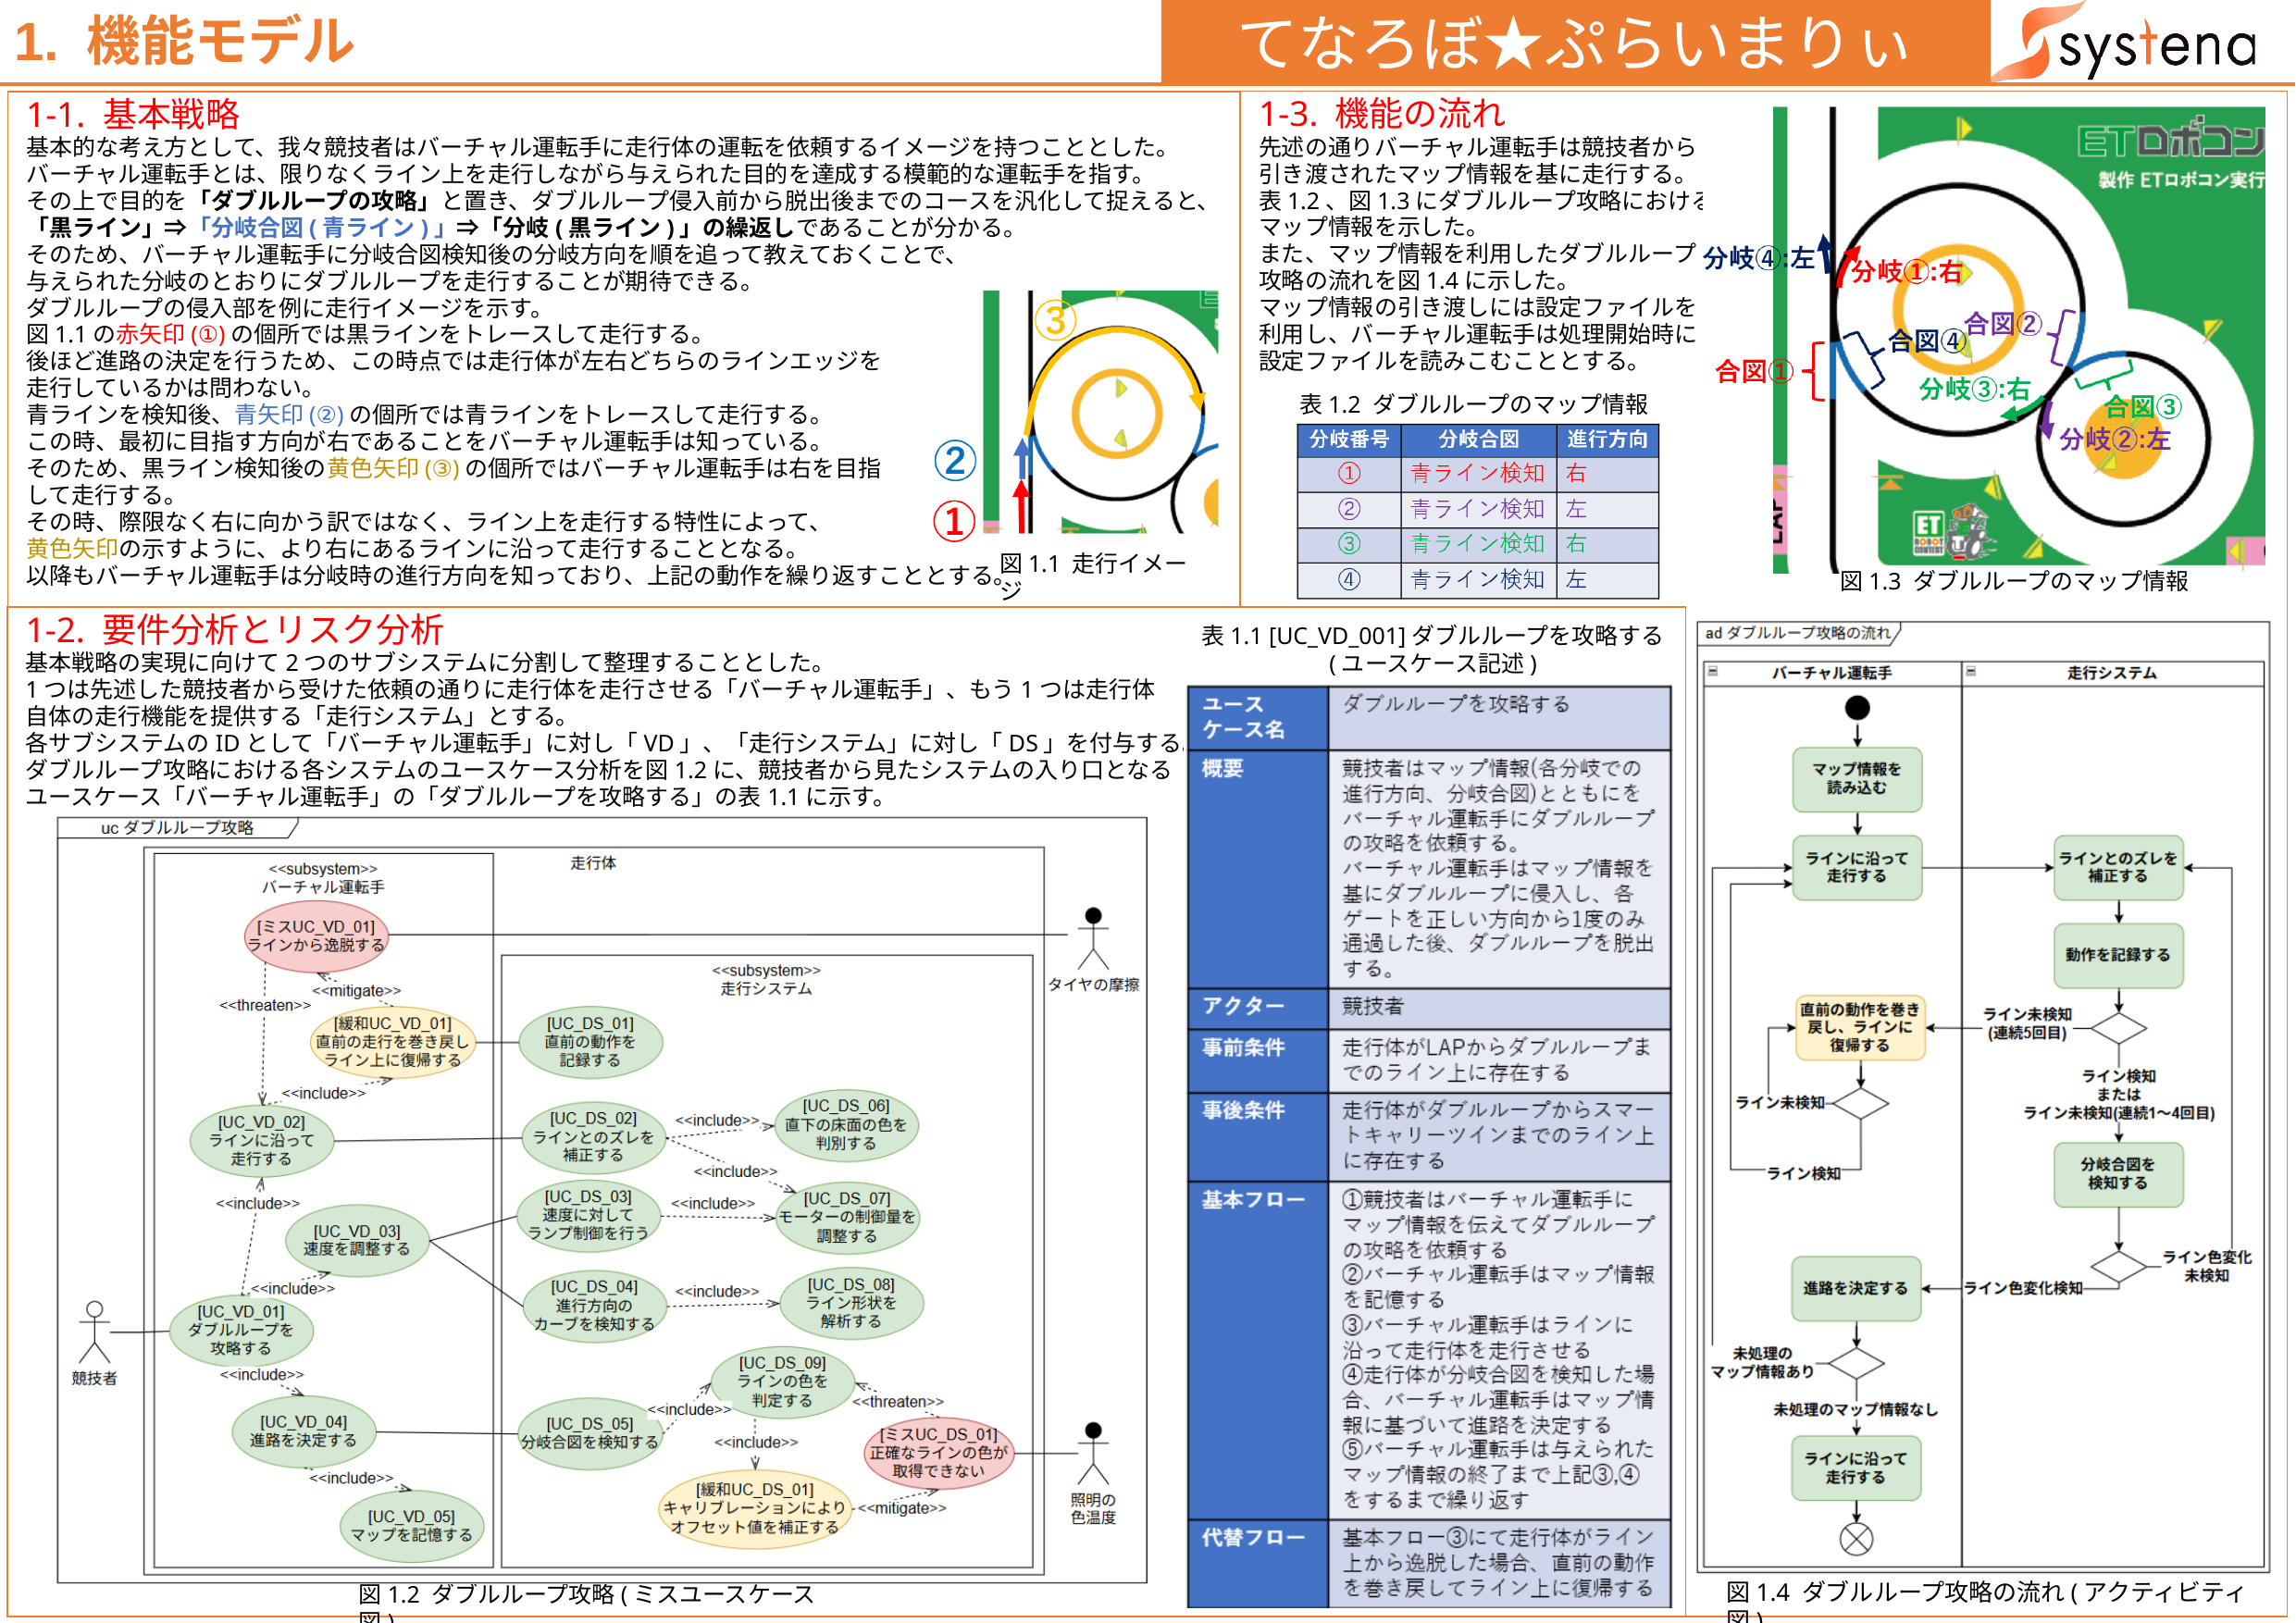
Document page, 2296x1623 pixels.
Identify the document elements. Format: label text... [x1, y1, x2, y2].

picture [928, 281, 1227, 544]
text_box 1-2. 要件分析とリスク分析 基本戦略の実現に向けて2つのサブシステムに分割して整理することとした。 1つは先述した競技者から受けた依頼の通りに走行体を走行させる「バーチャル運転手」、もう1つは走行体 自体の走行機能を提供する「走行システム」とする。 各サブシステムのIDとして「バーチャル運転手」に対し「VD」、「走行システム」に対し「DS」を付与する。 ダブルループ攻略における各システムのユースケース分析を図1.2に、競技者から見たシステムの入り口となる ユースケース「バーチャル運転手」の「ダブルループを攻略する」の表1.1に示す。 [6, 606, 1686, 1617]
picture [1184, 680, 1673, 1608]
text_box 図1.2 ダブルループ攻略(ミスユースケース図) [344, 1584, 851, 1623]
text_box 表1.1 [UC_VD_001]ダブルループを攻略する (ユースケース記述) [1180, 614, 1686, 684]
text_box 1. 機能モデル [0, 3, 1160, 82]
picture [53, 812, 1148, 1584]
text_box 図1.4 ダブルループ攻略の流れ(アクティビティ図) [1712, 1569, 2285, 1623]
text_box てなろぼ★ぷらいまりぃ [1160, 0, 1984, 82]
picture [1292, 416, 1662, 603]
text_box 1-1. 基本戦略 基本的な考え方として、我々競技者はバーチャル運転手に走行体の運転を依頼するイメージを持つこととした。 バーチャル運転手とは、限りなくライン上を走行しながら与えられた目的を達成する模範的な運転手を指す。 その上で目的を「ダブルループの攻略」と置き、ダブルループ侵入前から脱出後までのコースを汎化して捉えると、 「黒ライン」⇒「分岐合図(青ライン)」⇒「分岐(黒ライン)」の繰返しであることが分かる。 そのため、バーチャル運転手に分岐合図検知後の分岐方向を順を追って教えておくことで、 与えられた分岐のとおりにダブルループを走行することが期待できる。 ダブルループの侵入部を例に走行イメージを示す。 図1.1の赤矢印(①)の個所では黒ラインをトレースして走行する。 後ほど進路の決定を行うため、この時点では走行体が左右どちらのラインエッジを 走行しているかは問わない。 青ラインを検知後、青矢印(②)の個所では青ラインをトレースして走行する。 この時、最初に目指す方向が右であることをバーチャル運転手は知っている。 そのため、黒ライン検知後の黄色矢印(③)の個所ではバーチャル運転手は右を目指 して走行する。 その時、際限なく右に向かう訳ではなく、ライン上を走行する特性によって、 黄色矢印の示すように、より右にあるラインに沿って走行することとなる。 以降もバーチャル運転手は分岐時の進行方向を知っており、上記の動作を繰り返すこととする。 [7, 91, 1241, 606]
picture [1703, 101, 2268, 574]
picture [1694, 614, 2273, 1577]
text_box 図1.3 ダブルループのマップ情報 [1761, 574, 2268, 601]
text_box 図1.1 走行イメージ [986, 544, 1224, 613]
picture [1984, 0, 2255, 83]
text_box 表1.2 ダブルループのマップ情報 [1227, 383, 1703, 425]
text_box 1-3. 機能の流れ 先述の通りバーチャル運転手は競技者から 引き渡されたマップ情報を基に走行する。 表1.2、図1.3にダブルループ攻略における マップ情報を示した。 また、マップ情報を利用したダブルループ 攻略の流れを図1.4に示した。 マップ情報の引き渡しには設定ファイルを 利用し、バーチャル運転手は処理開始時に 設定ファイルを読みこむこととする。 [1241, 91, 2288, 1617]
